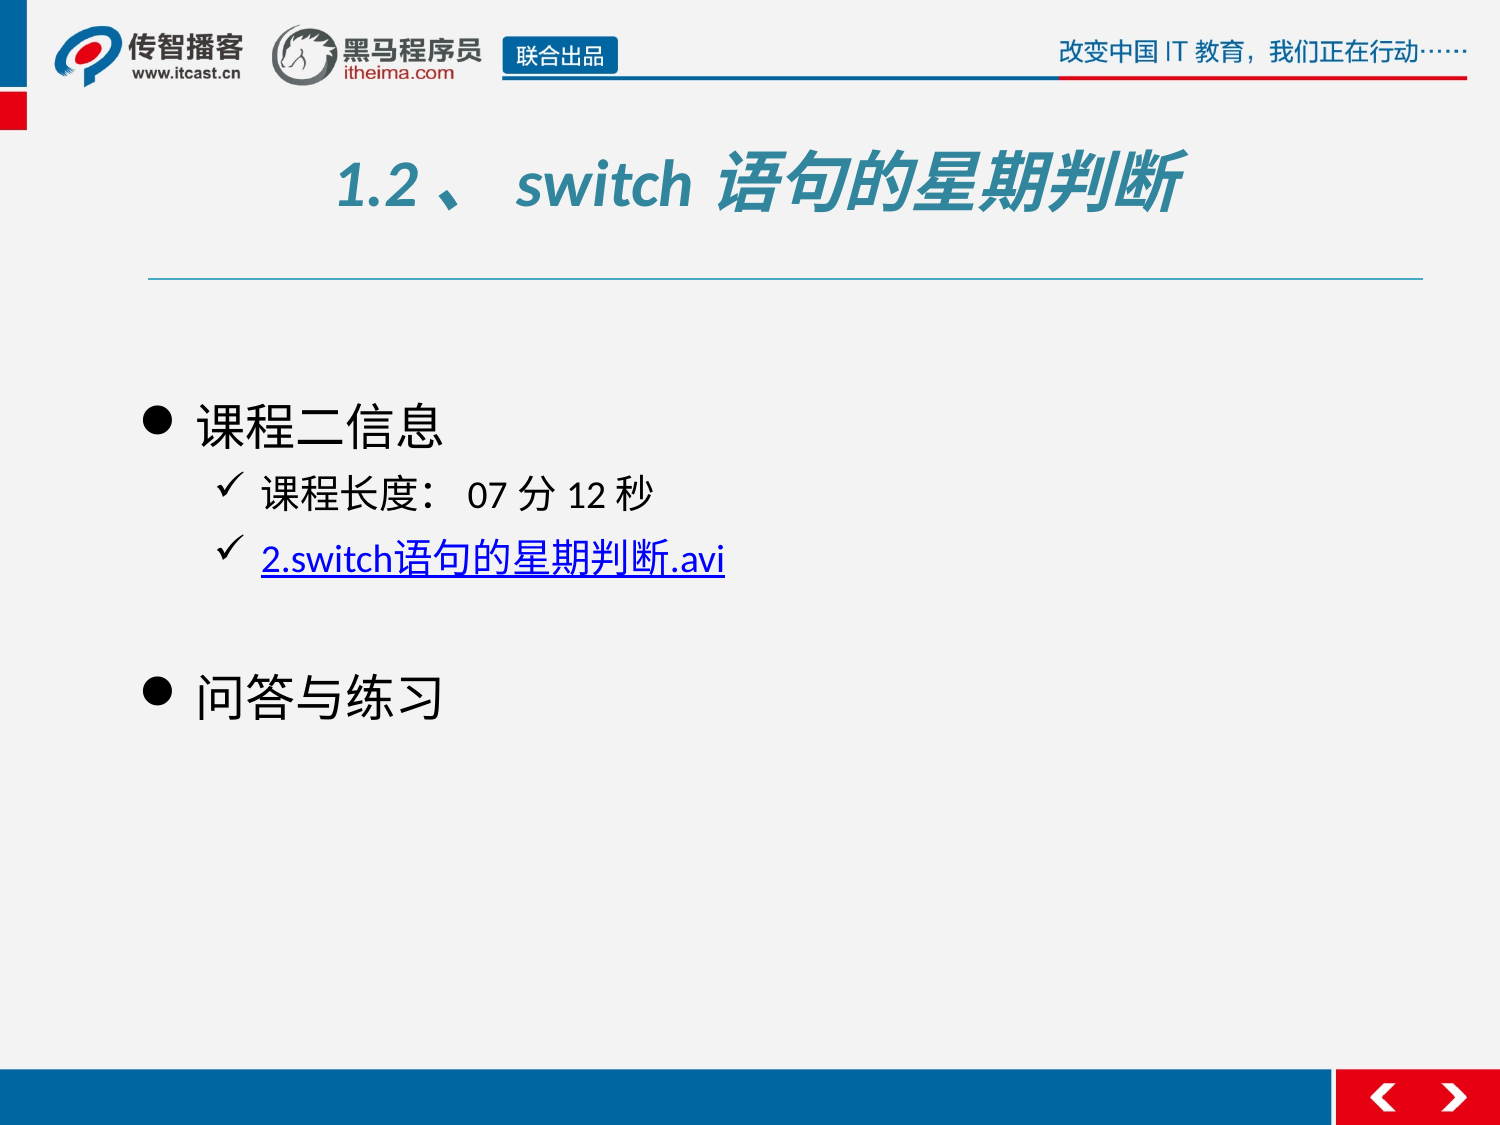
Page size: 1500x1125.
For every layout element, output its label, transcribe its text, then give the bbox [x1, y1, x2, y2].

title 1.2、switch语句的星期判断 [123, 101, 1387, 315]
text_box 课程二信息 课程长度：07分12秒 2.switch语句的星期判断.avi 问答与练习 [123, 315, 1387, 1024]
picture [0, 0, 1500, 1125]
